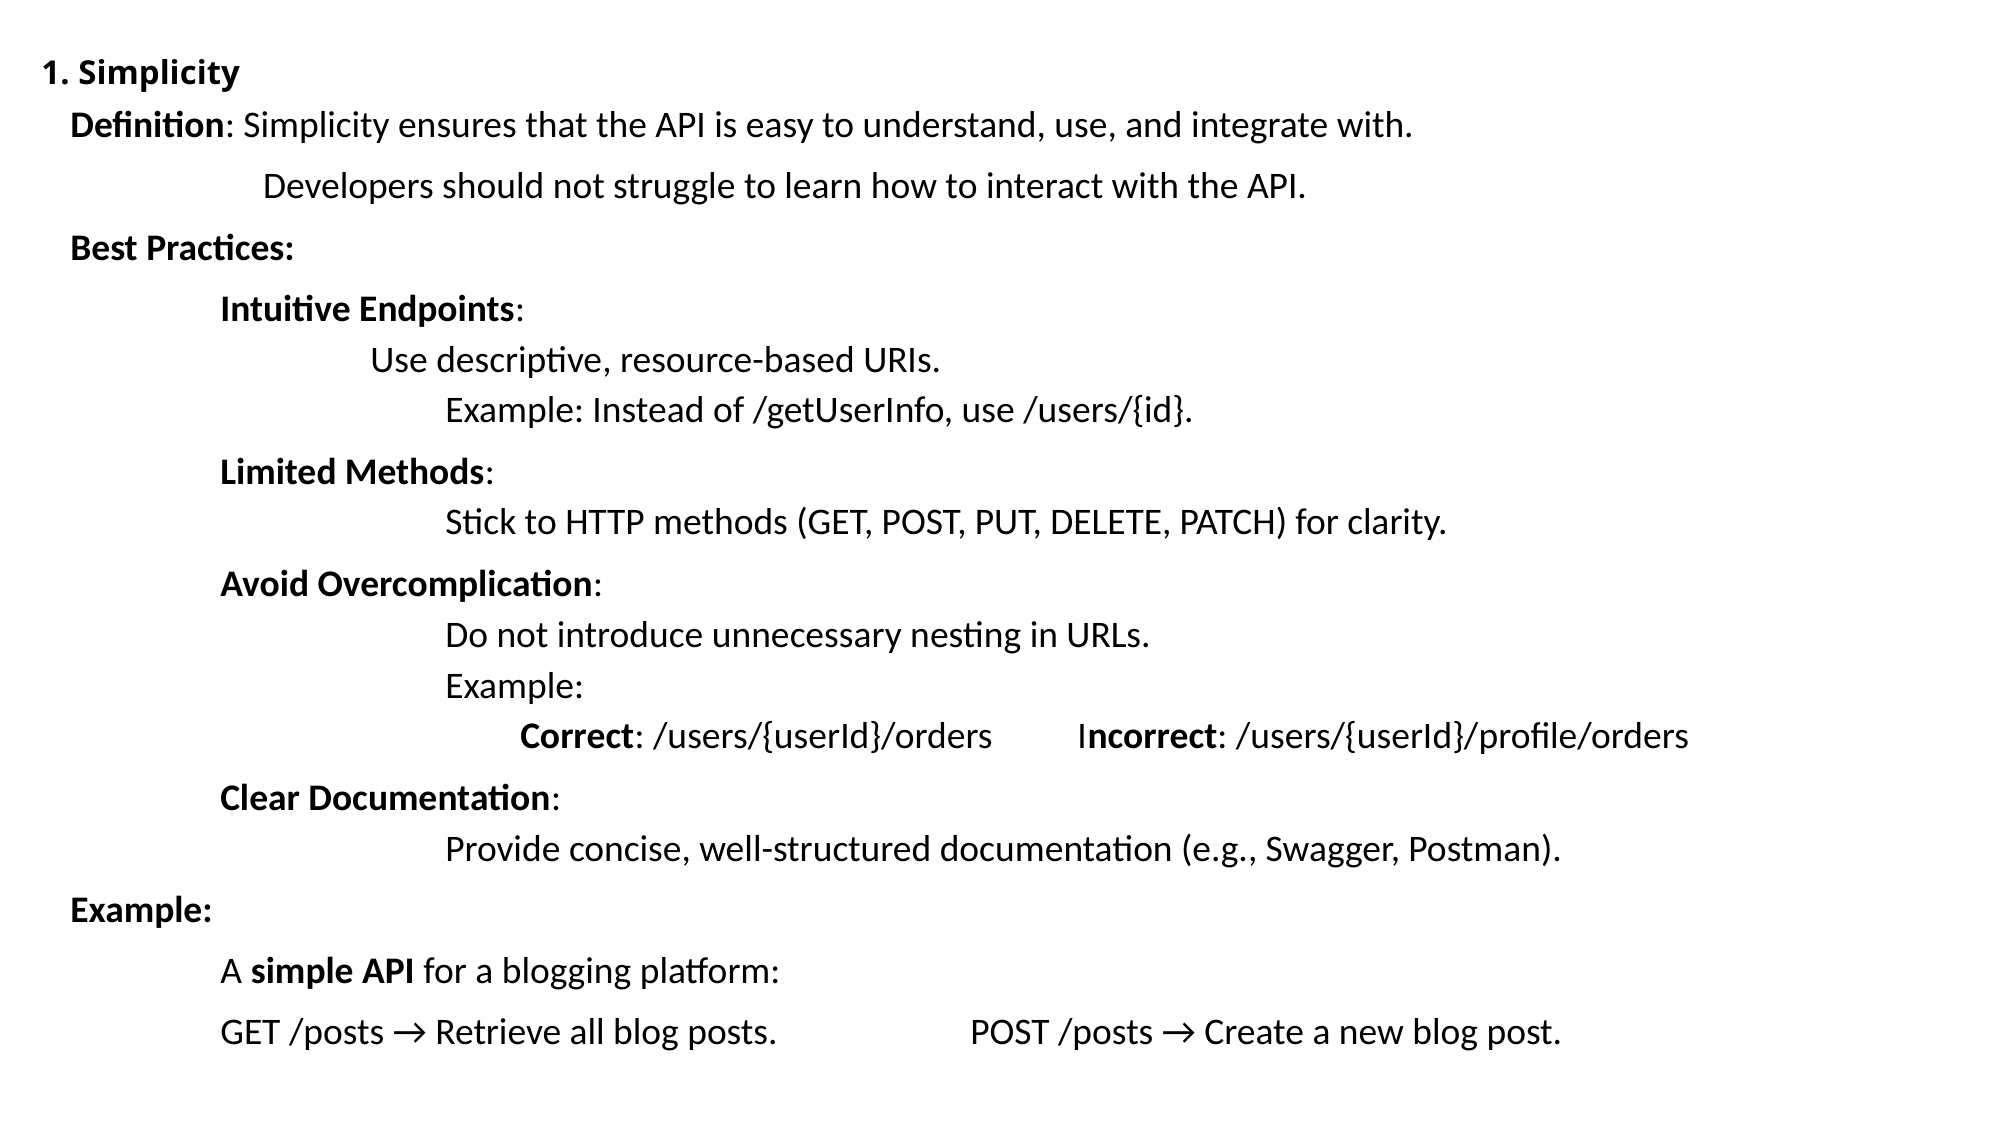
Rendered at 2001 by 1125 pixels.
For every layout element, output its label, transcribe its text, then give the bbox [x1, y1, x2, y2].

list Definition: Simplicity ensures that the API is easy to understand, use, and integrate with. Developers should not struggle to learn how to interact with the API. Best Practices: Intuitive Endpoints: Use descriptive, resource-based URIs. Example: Instead of /getUserInfo, use /users/{id}. Limited Methods: Stick to HTTP methods (GET, POST, PUT, DELETE, PATCH) for clarity. Avoid Overcomplication: Do not introduce unnecessary nesting in URLs. Example: Correct: /users/{userId}/orders Incorrect: /users/{userId}/profile/orders Clear Documentation: Provide concise, well-structured documentation (e.g., Swagger, Postman). Example: A simple API for a blogging platform: GET /posts → Retrieve all blog posts. POST /posts → Create a new blog post. [55, 97, 1943, 1125]
title 1. Simplicity [26, 47, 1752, 140]
